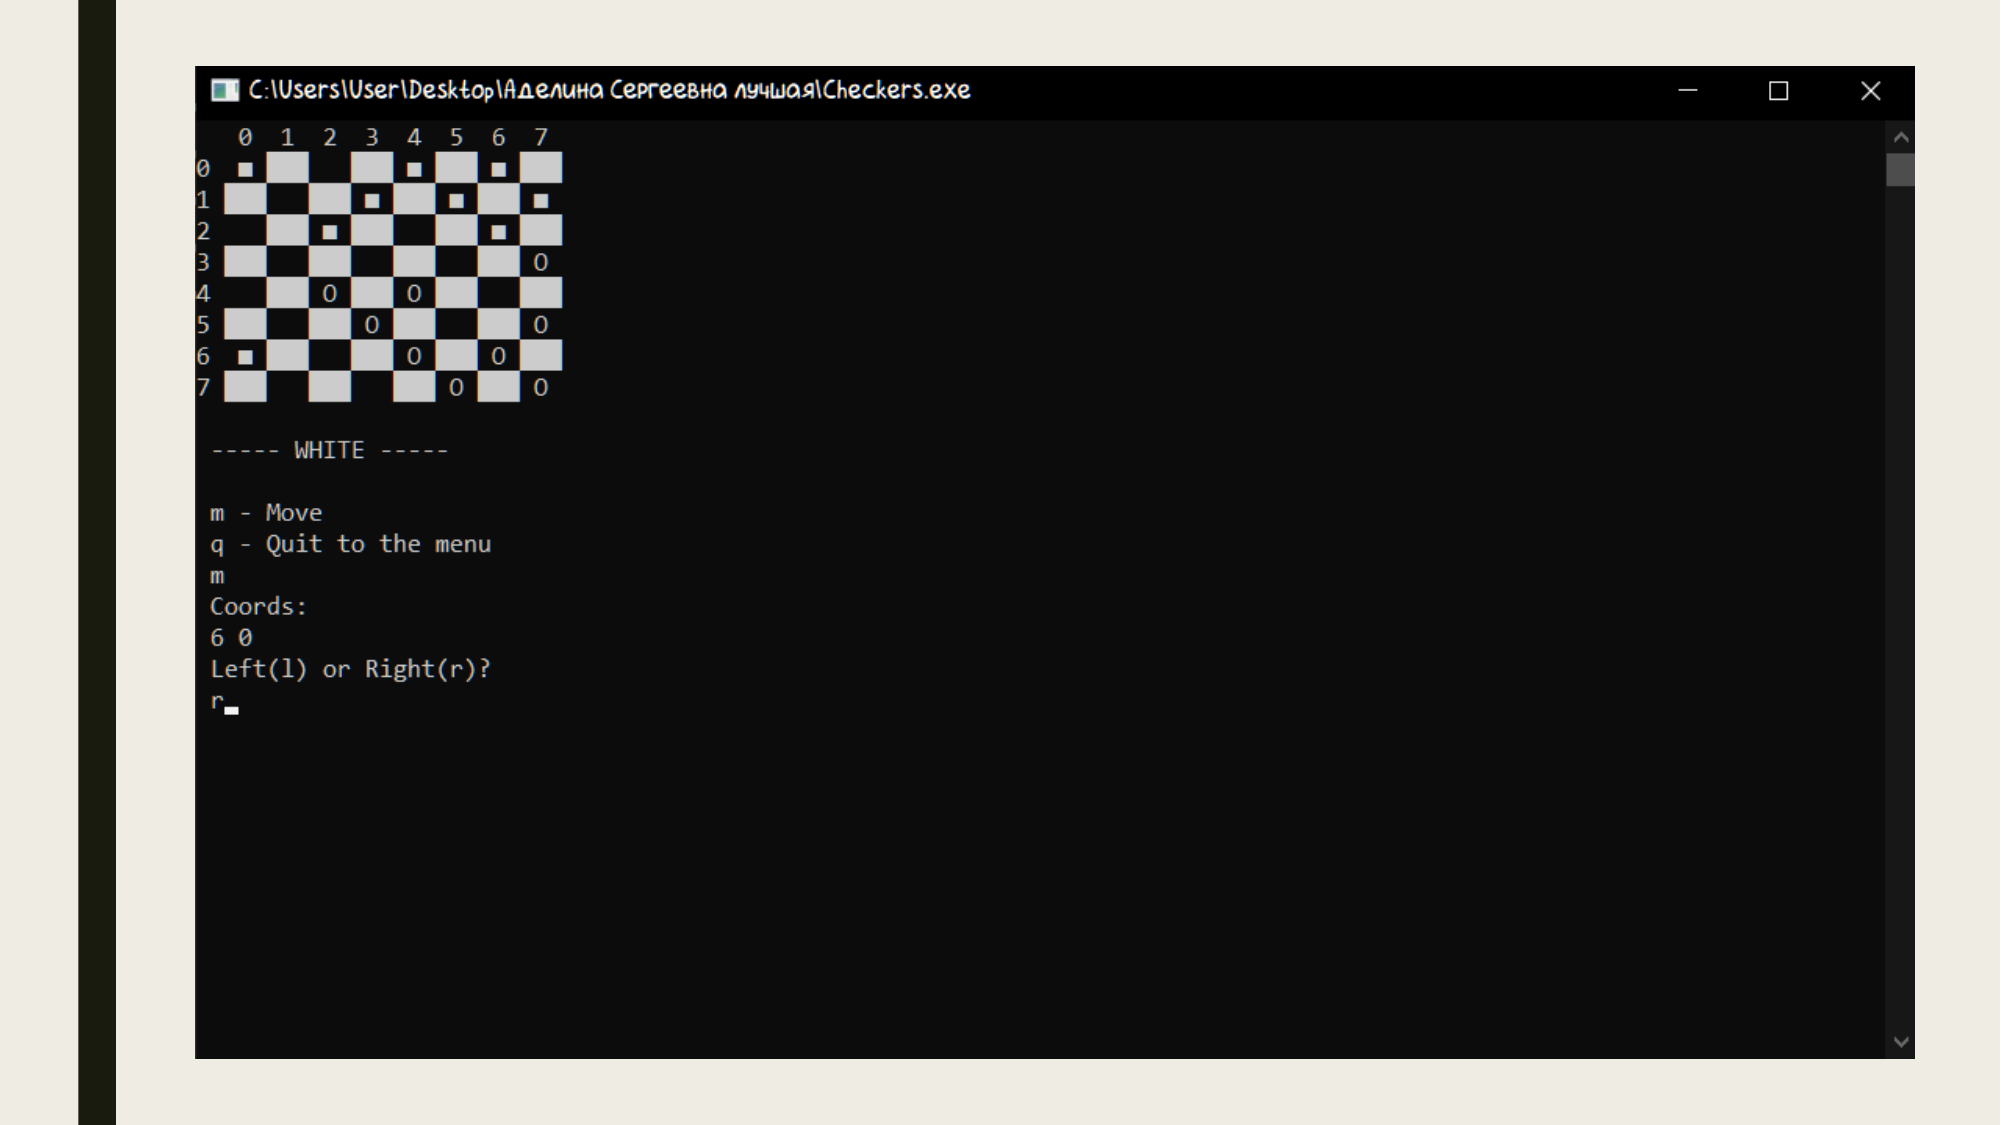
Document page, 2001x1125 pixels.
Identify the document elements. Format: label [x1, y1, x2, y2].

picture [195, 66, 1915, 1059]
